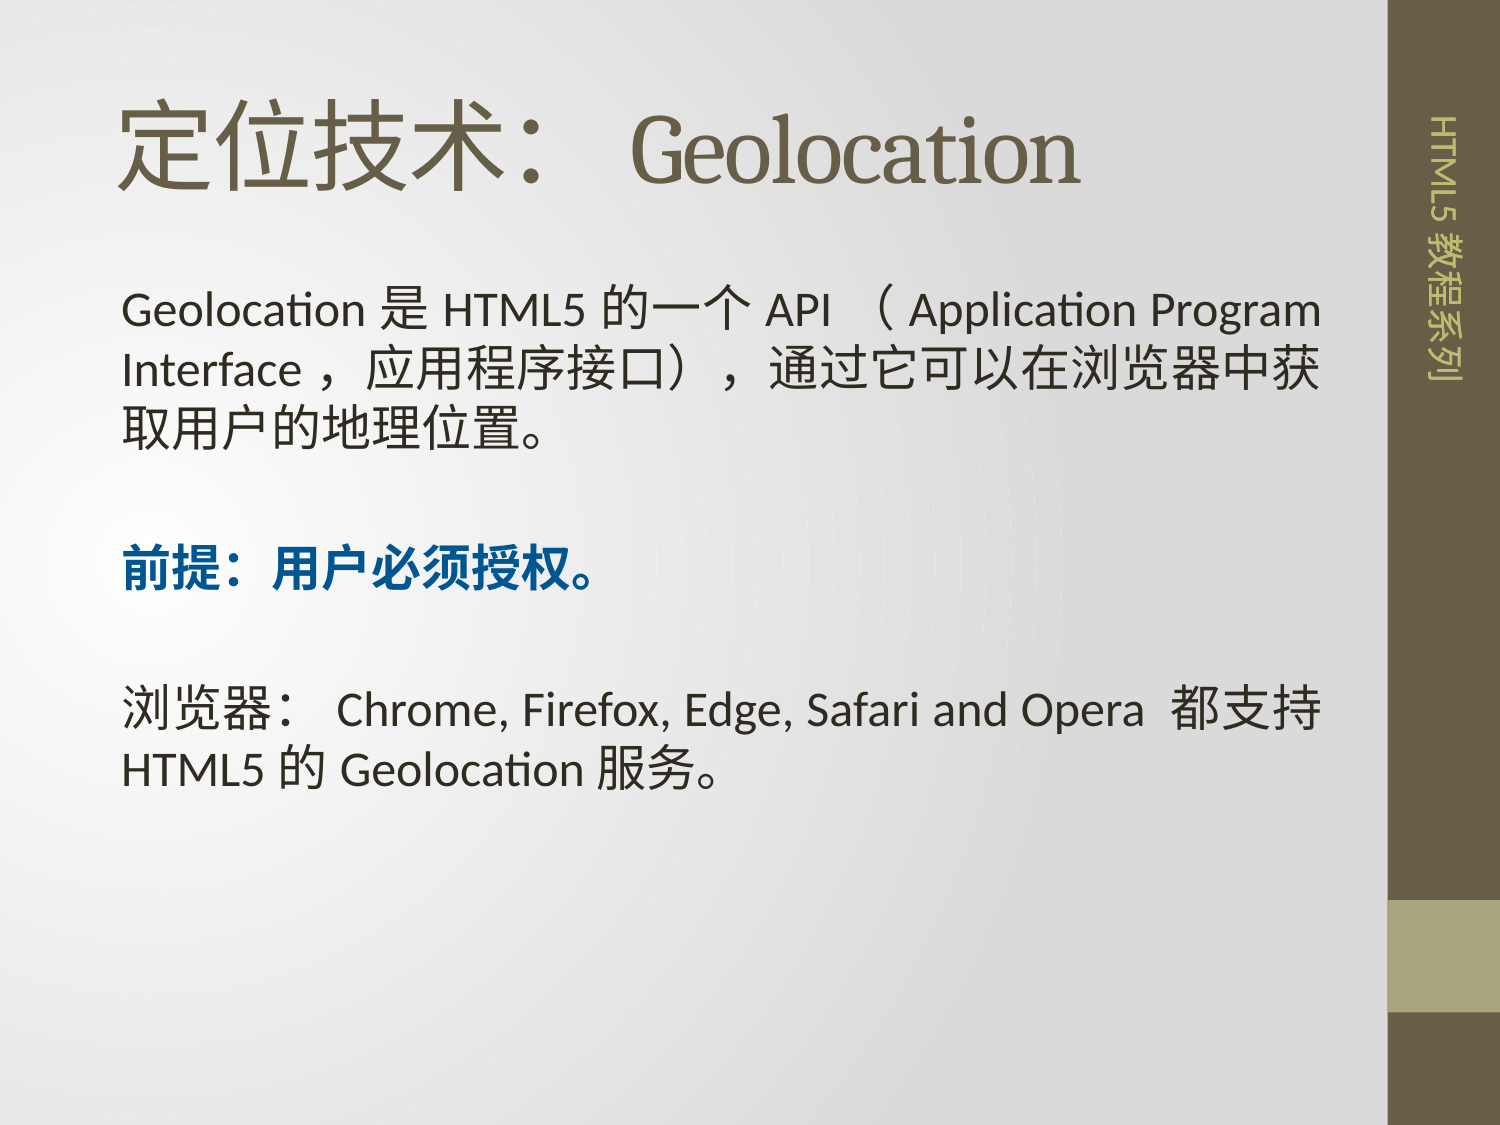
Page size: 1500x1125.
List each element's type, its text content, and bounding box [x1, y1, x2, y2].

list Geolocation是HTML5的一个API（Application Program Interface，应用程序接口），通过它可以在浏览器中获取用户的地理位置。 前提：用户必须授权。 浏览器：Chrome, Firefox, Edge, Safari and Opera 都支持 HTML5的Geolocation服务。 [87, 268, 1338, 1063]
title 定位技术：Geolocation [99, 50, 1350, 238]
